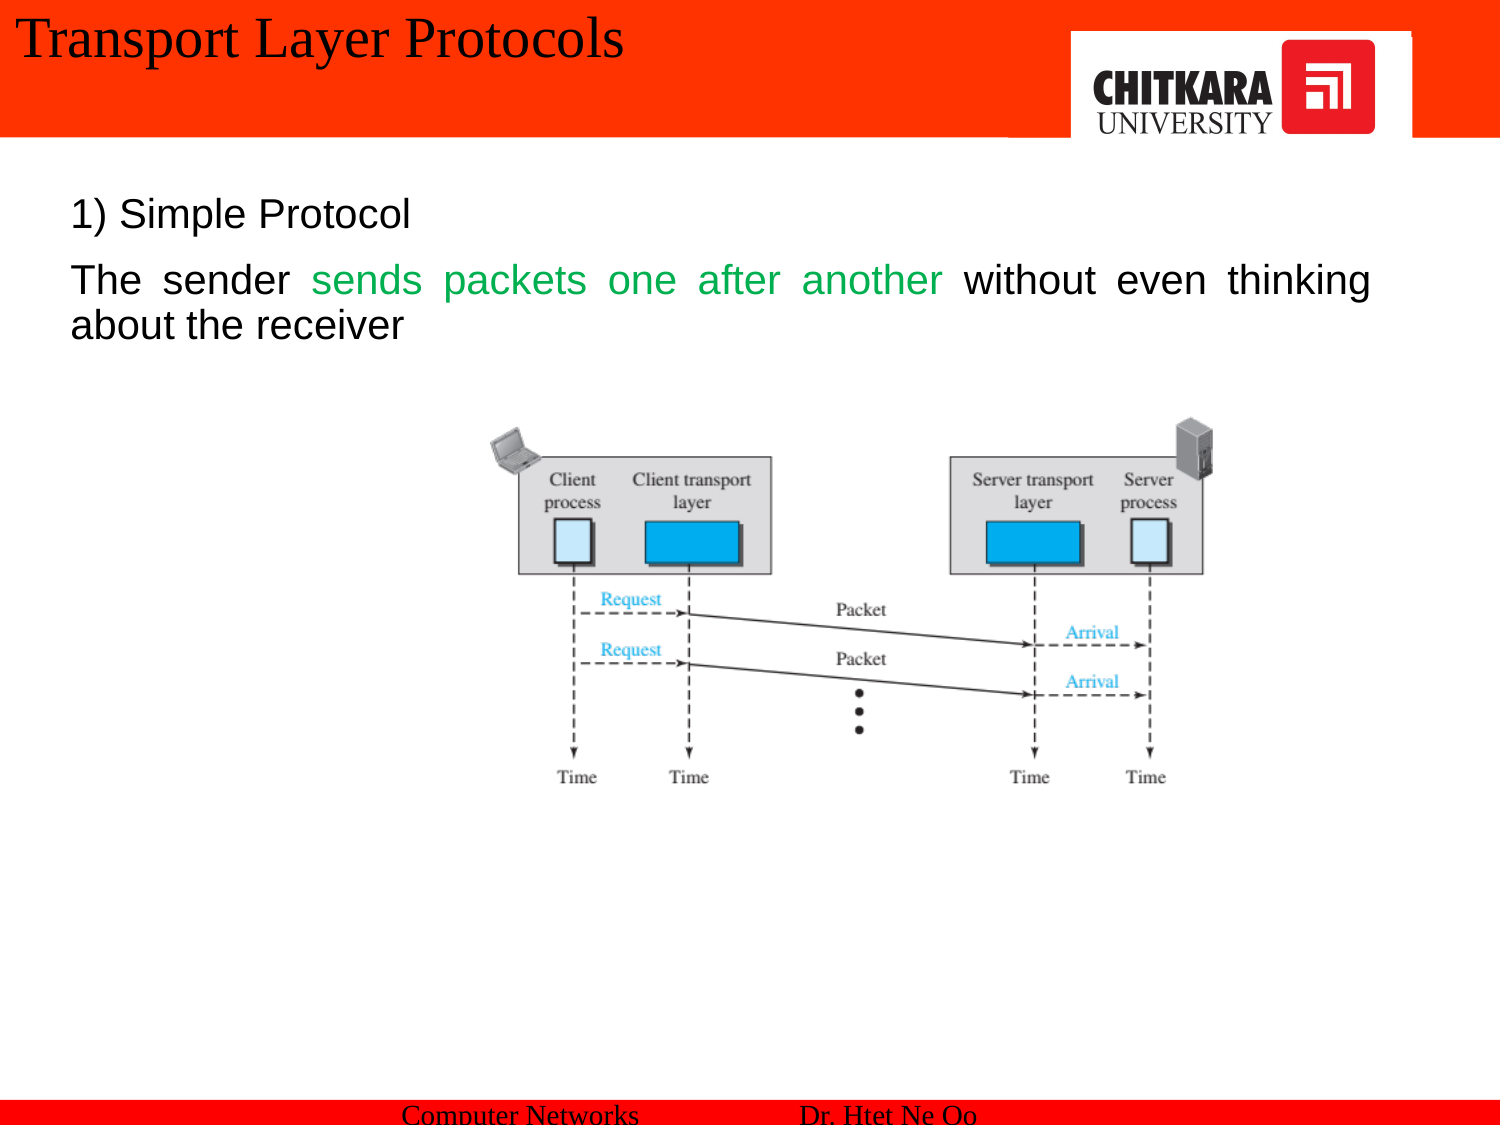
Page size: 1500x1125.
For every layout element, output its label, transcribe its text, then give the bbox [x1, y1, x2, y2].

list 1) Simple Protocol The sender sends packets one after another without even thinking about the receiver [36, 185, 1387, 838]
footer Computer Networks Dr. Htet Ne Oo [0, 1083, 1380, 1125]
title Transport Layer Protocols [0, 0, 900, 150]
picture [1074, 37, 1390, 138]
picture [428, 405, 1250, 806]
